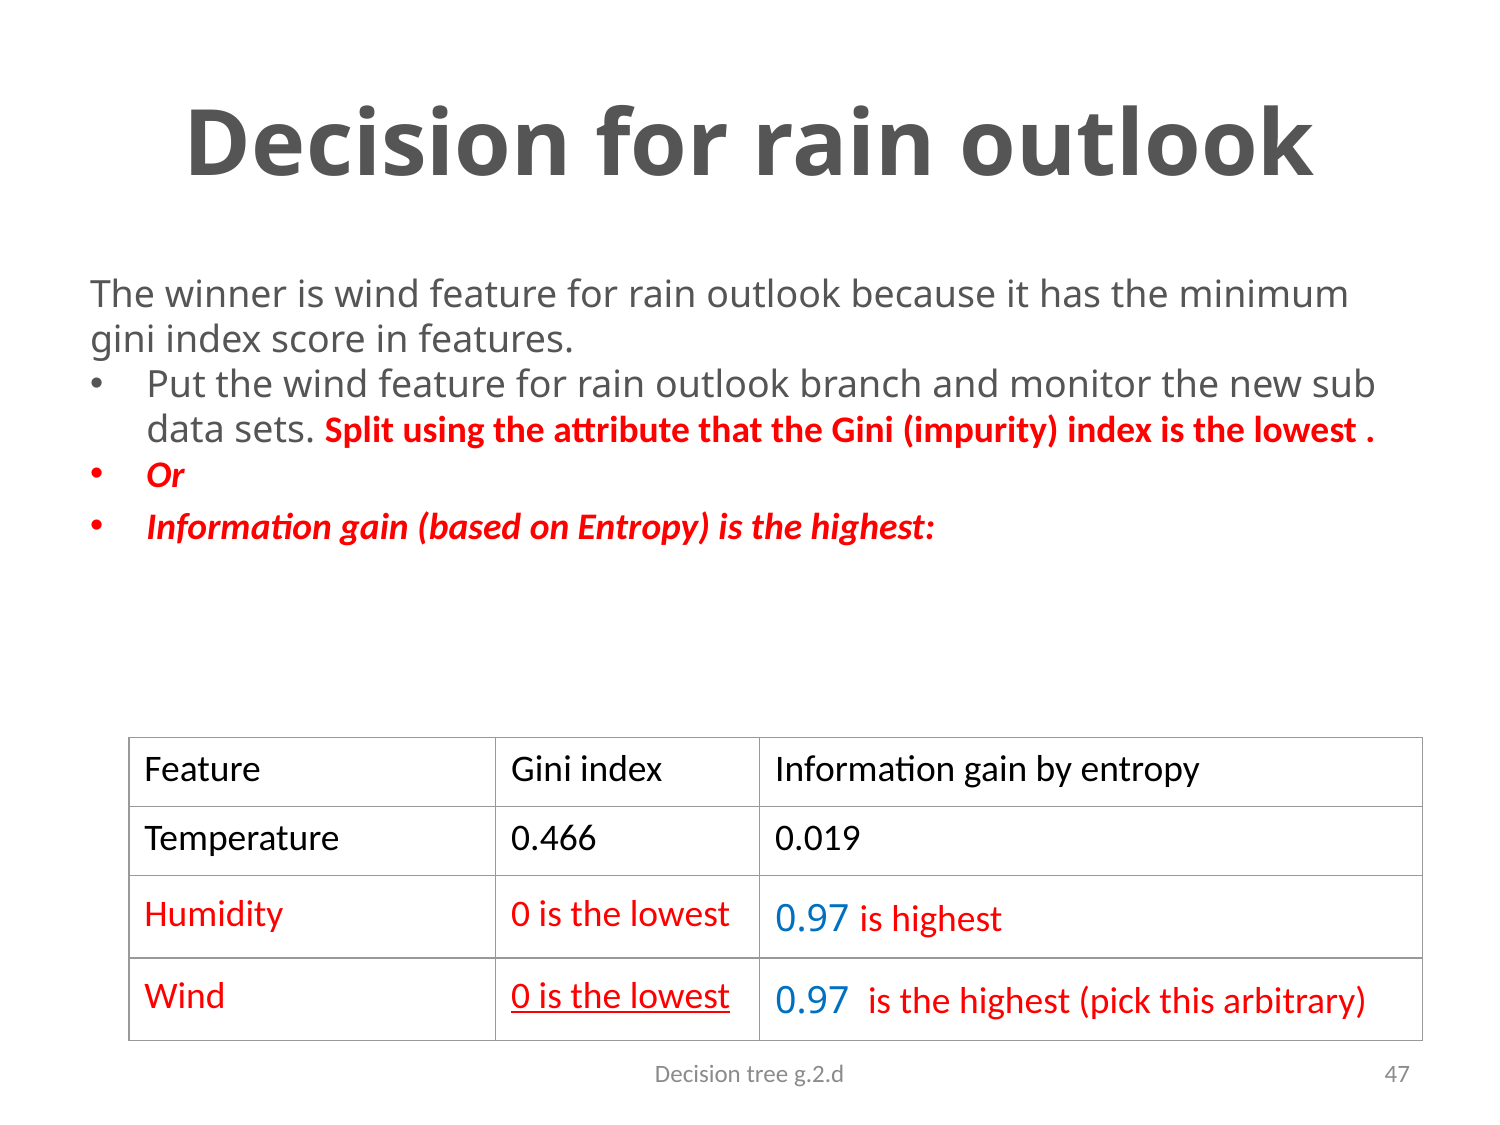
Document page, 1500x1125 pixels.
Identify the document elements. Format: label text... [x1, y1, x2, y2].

slide_number 47 [1074, 1042, 1425, 1103]
table_header Feature [130, 738, 495, 806]
table_cell 0.019 [760, 807, 1422, 875]
title Decision for rain outlook [75, 45, 1425, 233]
table_cell 0 is the lowest [496, 959, 759, 1040]
table_header Gini index [496, 738, 759, 806]
table_cell 0.97 is the highest (pick this arbitrary) [760, 959, 1422, 1040]
table_cell 0.97 is highest [760, 876, 1422, 957]
list The winner is wind feature for rain outlook because it has the minimum gini index score in features. Put the wind feature for rain outlook branch and monitor the new sub data sets. Split using the attribute that the Gini (impurity) index is the lowest . Or Information gain (based on Entropy) is the highest: [75, 262, 1425, 1005]
table_cell 0.466 [496, 807, 759, 875]
table_cell 0 is the lowest [496, 876, 759, 957]
table_cell Wind [130, 959, 495, 1040]
table_cell Humidity [130, 876, 495, 957]
table_header Information gain by entropy [760, 738, 1422, 806]
footer Decision tree g.2.d [512, 1042, 988, 1103]
table_cell Temperature [130, 807, 495, 875]
